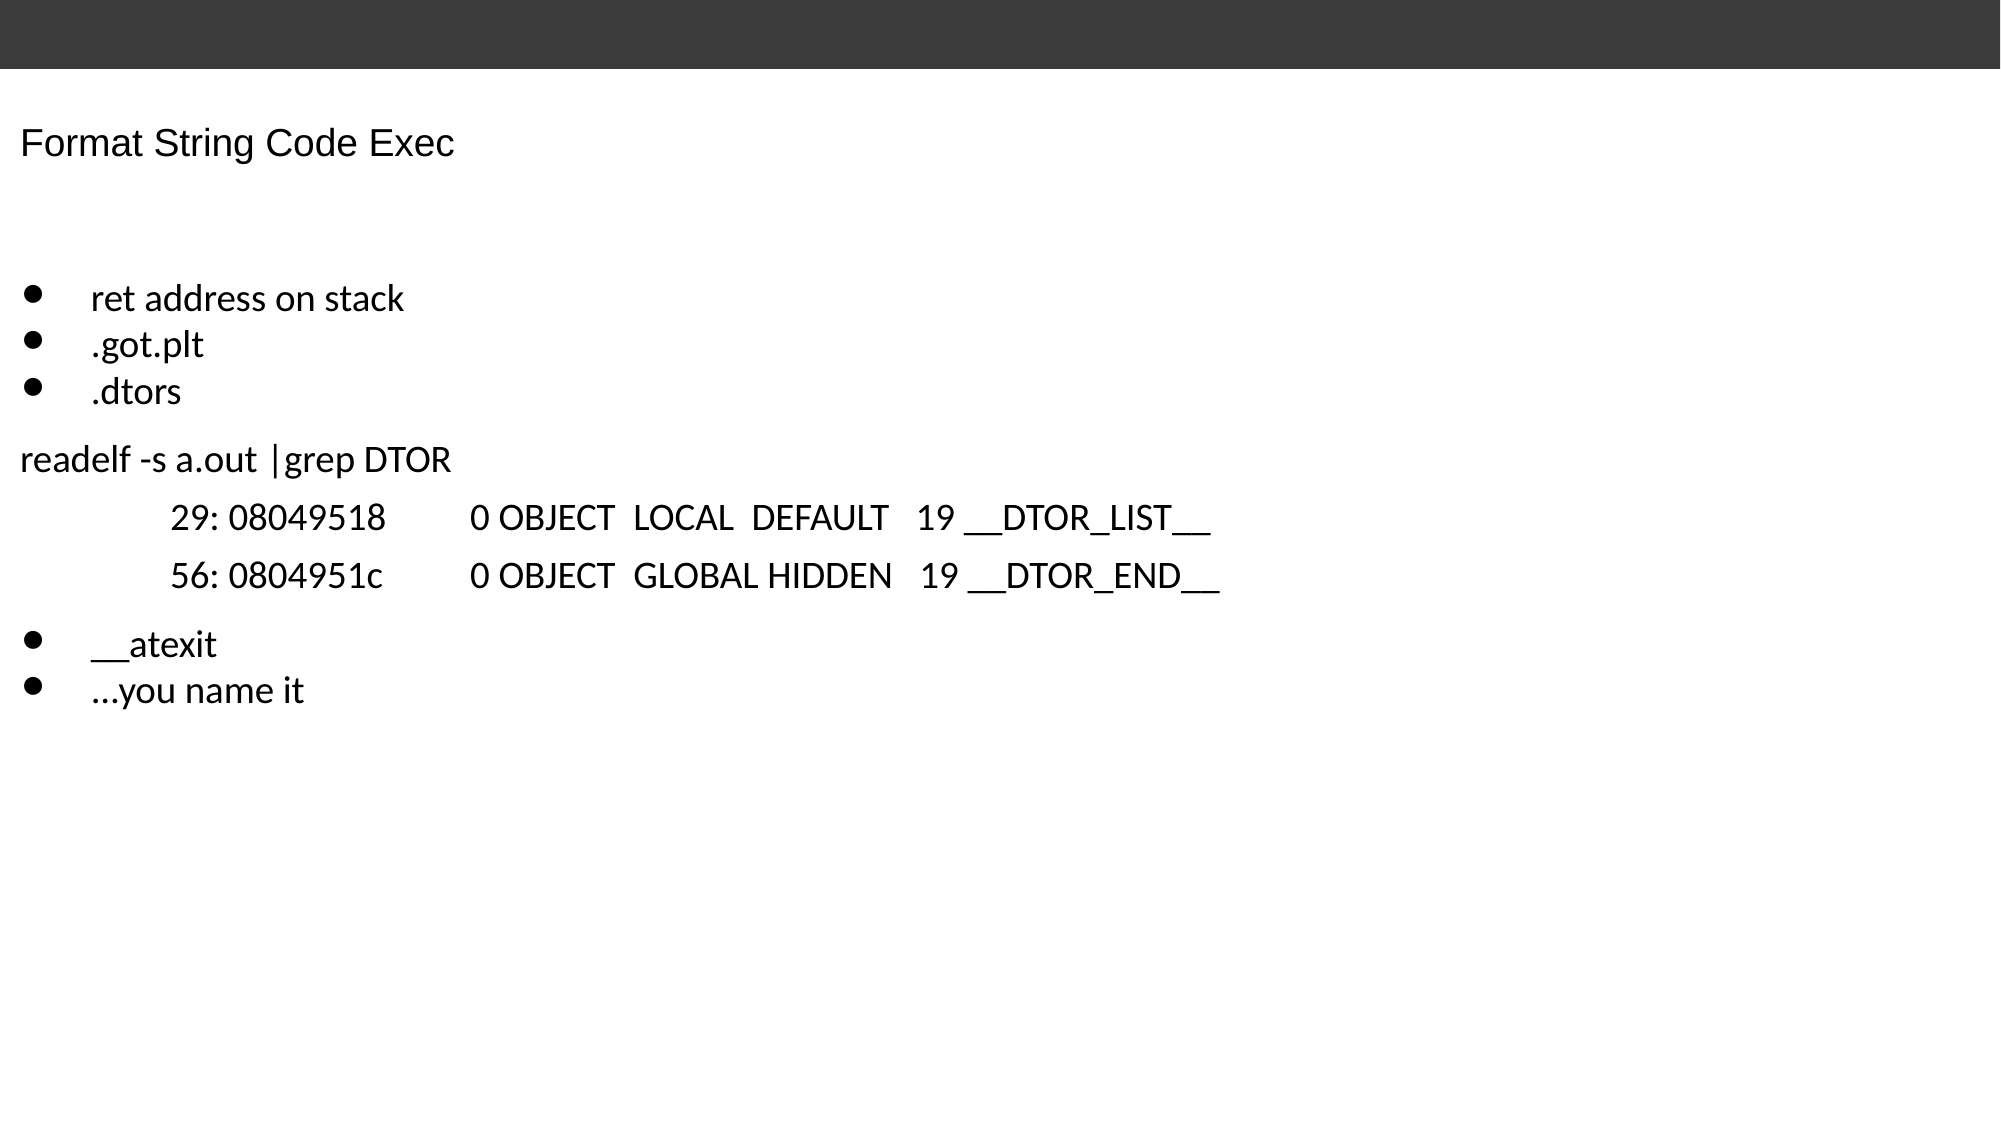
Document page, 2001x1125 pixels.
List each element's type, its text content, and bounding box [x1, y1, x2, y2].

title Format String Code Exec [0, 97, 1864, 223]
list ret address on stack .got.plt .dtors readelf -s a.out |grep DTOR 29: 08049518 0 OBJECT LOCAL DEFAULT 19 __DTOR_LIST__ 56: 0804951c 0 OBJECT GLOBAL HIDDEN 19 __DTOR_END__ __atexit ...you name it [0, 252, 1864, 1000]
